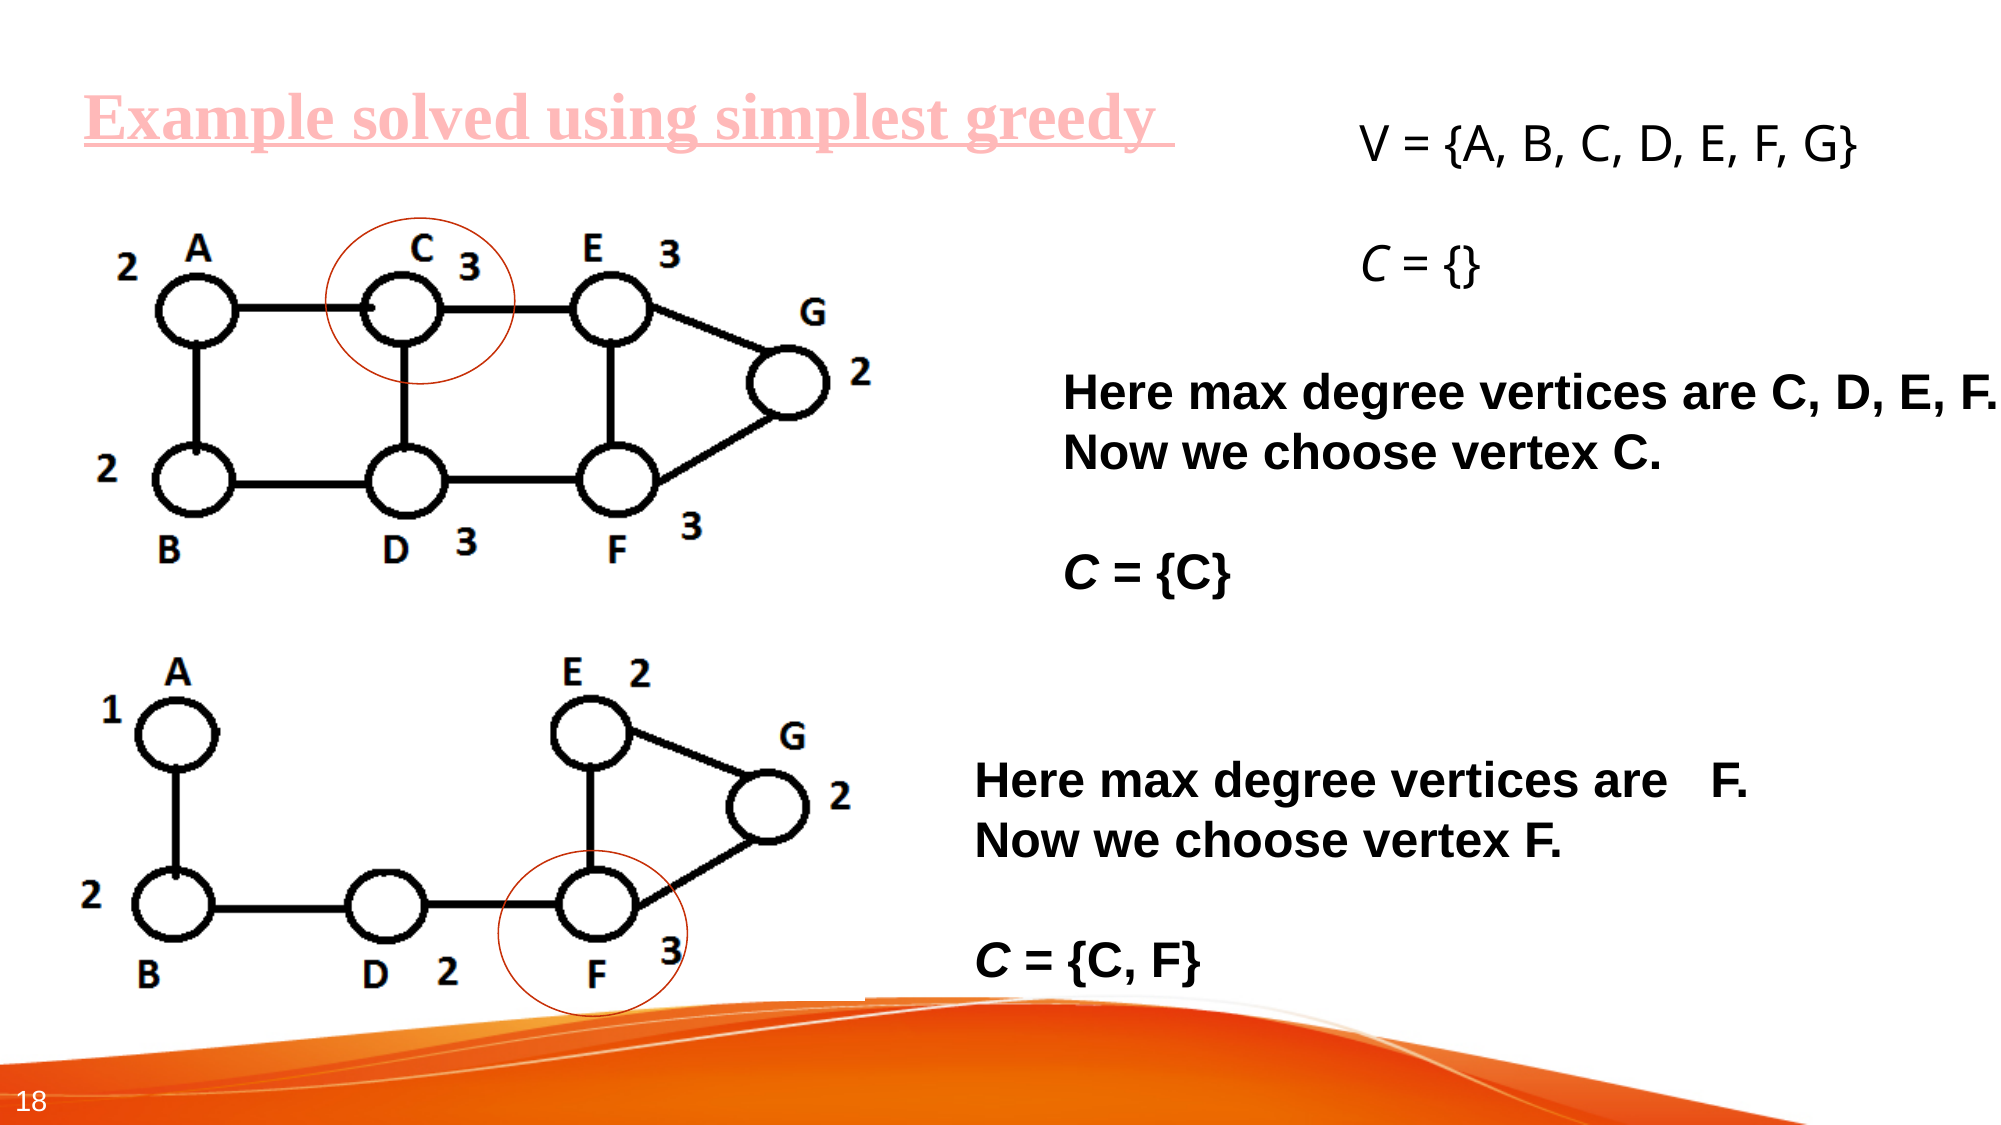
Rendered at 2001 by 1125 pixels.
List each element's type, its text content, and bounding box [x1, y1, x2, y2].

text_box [69, 645, 1960, 1017]
text_box 18 [0, 1074, 63, 1125]
picture [0, 0, 2000, 1125]
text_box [52, 211, 2000, 610]
text_box V = {A, B, C, D, E, F, G} C = {} [1344, 104, 1873, 211]
text_box Example solved using simplest greedy [68, 65, 1190, 160]
